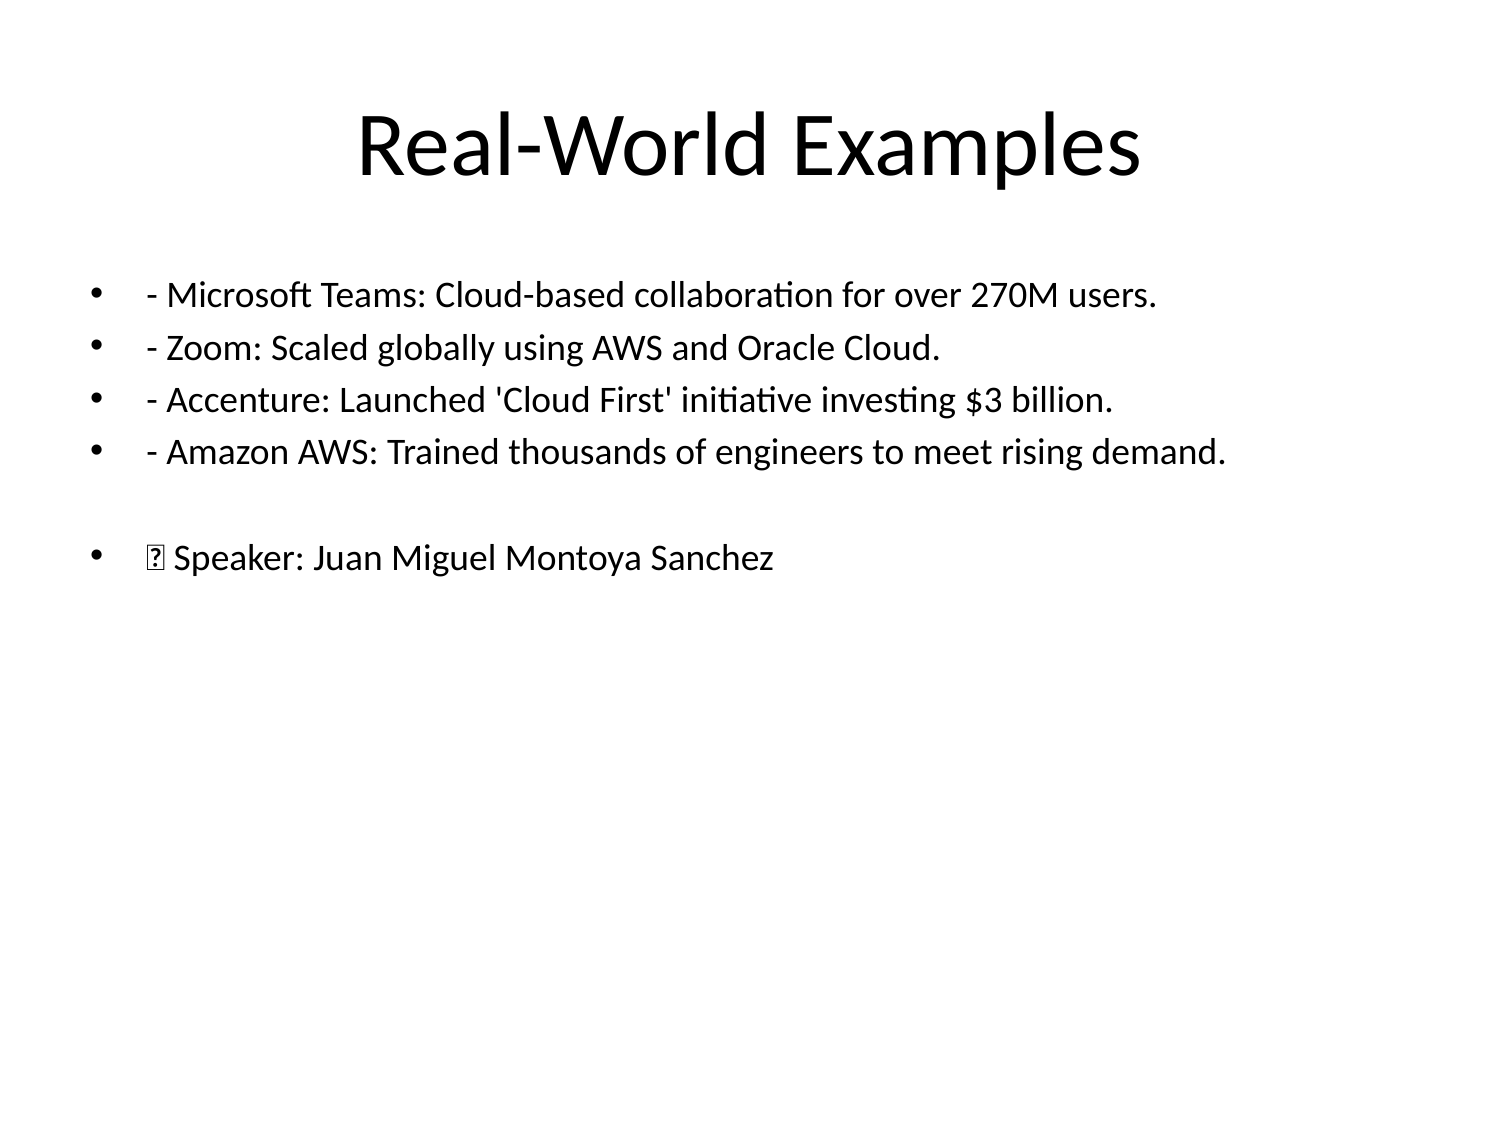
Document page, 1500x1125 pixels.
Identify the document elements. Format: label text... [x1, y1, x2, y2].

title Real-World Examples [75, 45, 1425, 233]
list - Microsoft Teams: Cloud-based collaboration for over 270M users. - Zoom: Scaled globally using AWS and Oracle Cloud. - Accenture: Launched 'Cloud First' initiative investing $3 billion. - Amazon AWS: Trained thousands of engineers to meet rising demand. 🎤 Speaker: Juan Miguel Montoya Sanchez [75, 262, 1425, 1005]
